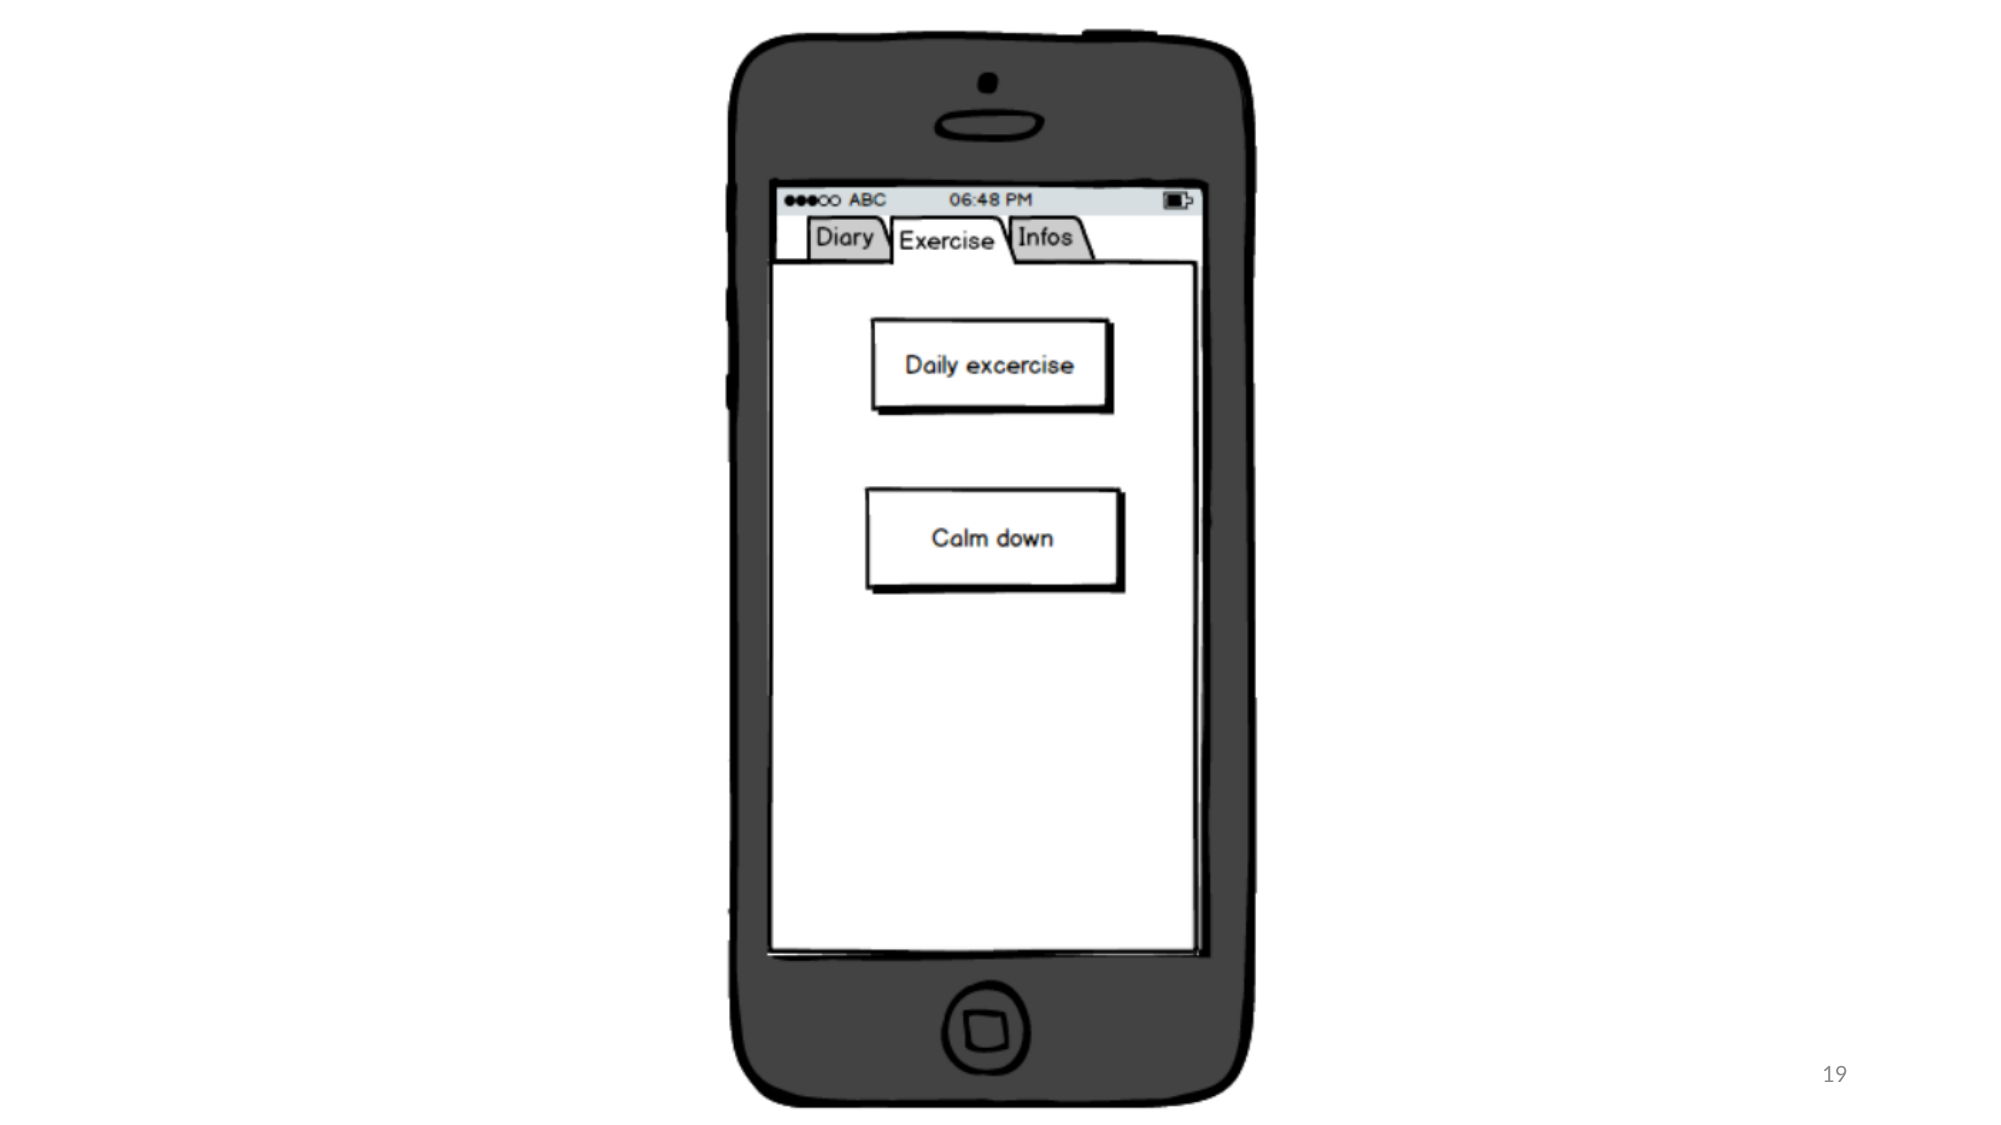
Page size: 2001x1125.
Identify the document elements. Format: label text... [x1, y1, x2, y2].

slide_number 19 [1412, 1042, 1863, 1103]
picture [704, 0, 1296, 1125]
